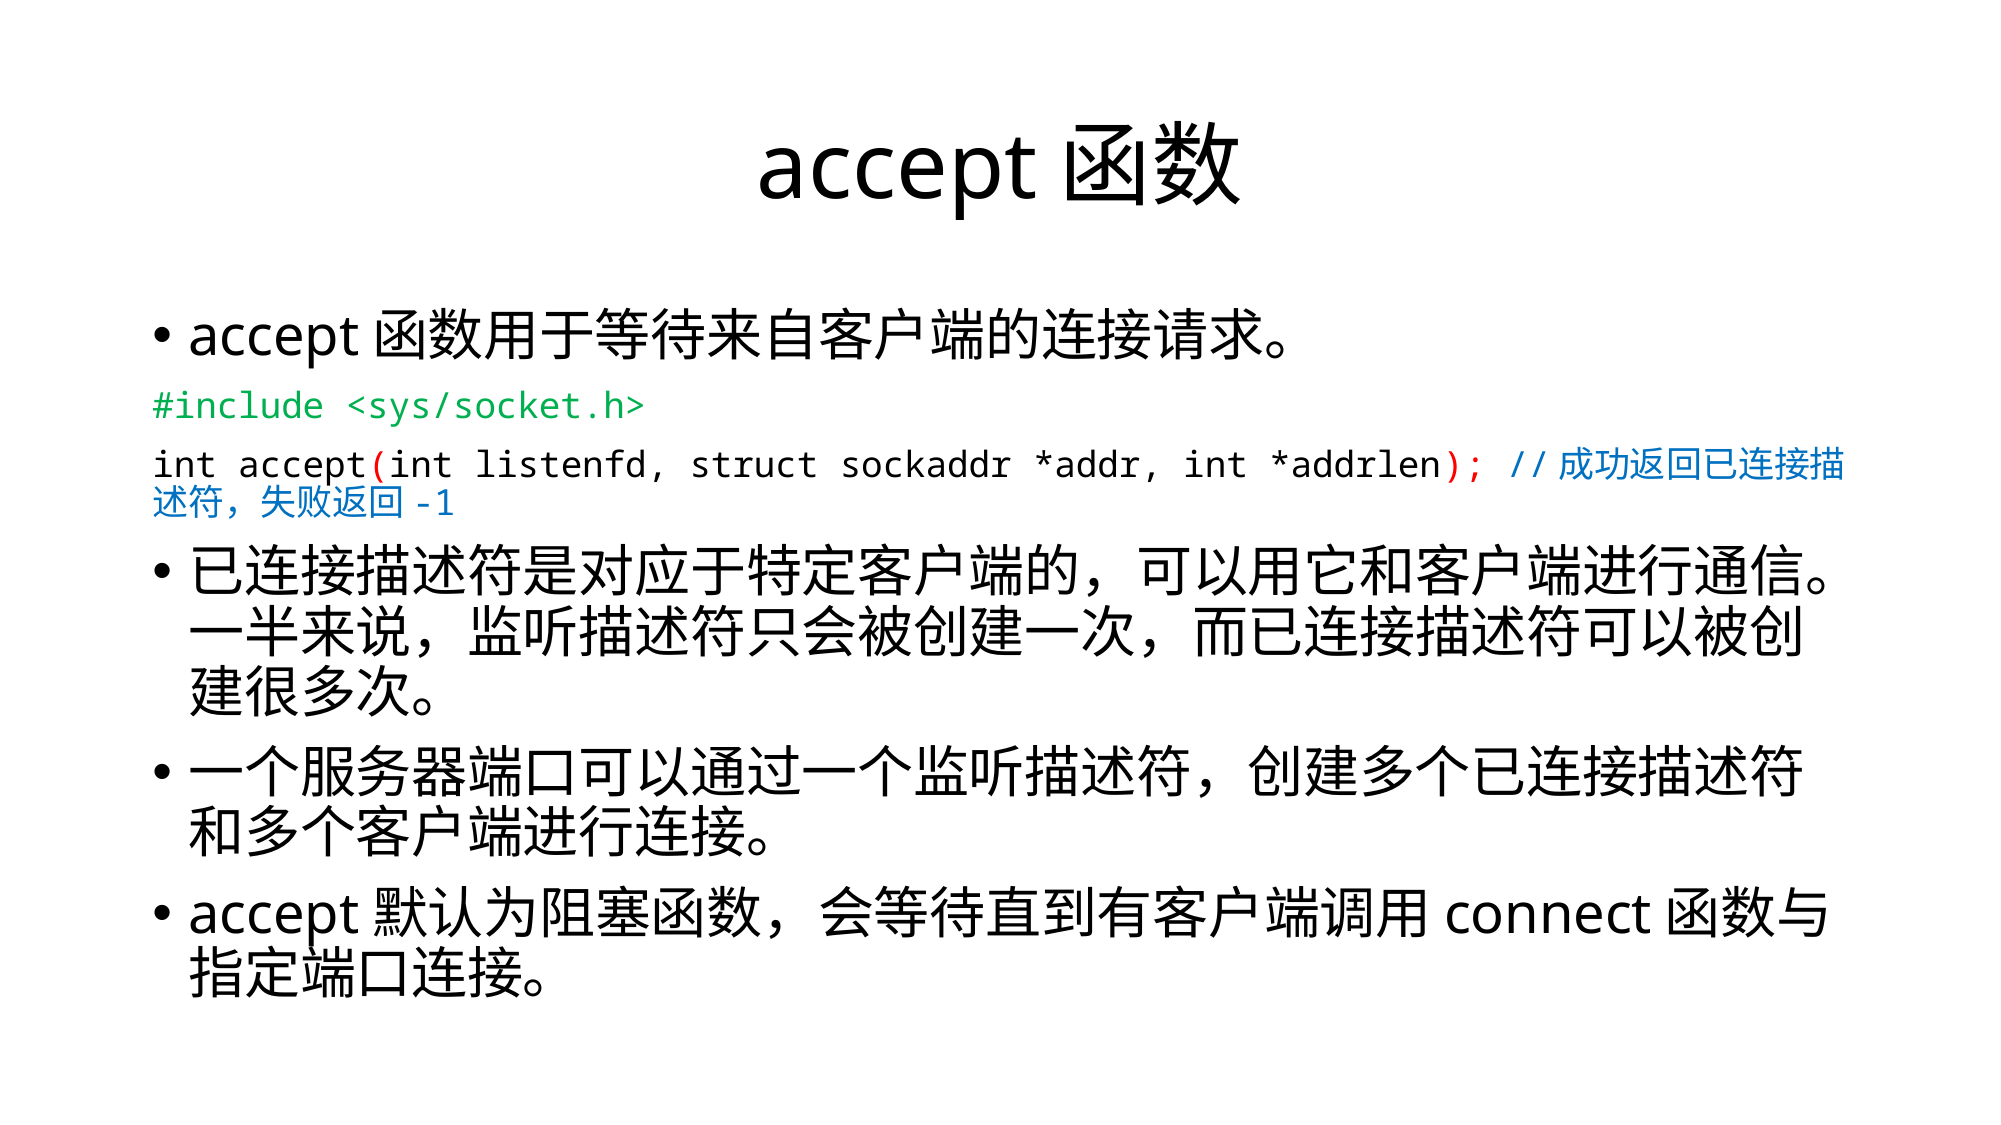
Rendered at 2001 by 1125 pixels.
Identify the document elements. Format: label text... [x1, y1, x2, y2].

title accept函数 [137, 59, 1863, 278]
list accept函数用于等待来自客户端的连接请求。 #include <sys/socket.h> int accept(int listenfd, struct sockaddr *addr, int *addrlen); //成功返回已连接描述符，失败返回-1 已连接描述符是对应于特定客户端的，可以用它和客户端进行通信。一半来说，监听描述符只会被创建一次，而已连接描述符可以被创建很多次。 一个服务器端口可以通过一个监听描述符，创建多个已连接描述符和多个客户端进行连接。 accept默认为阻塞函数，会等待直到有客户端调用connect函数与指定端口连接。 [137, 299, 1863, 1014]
